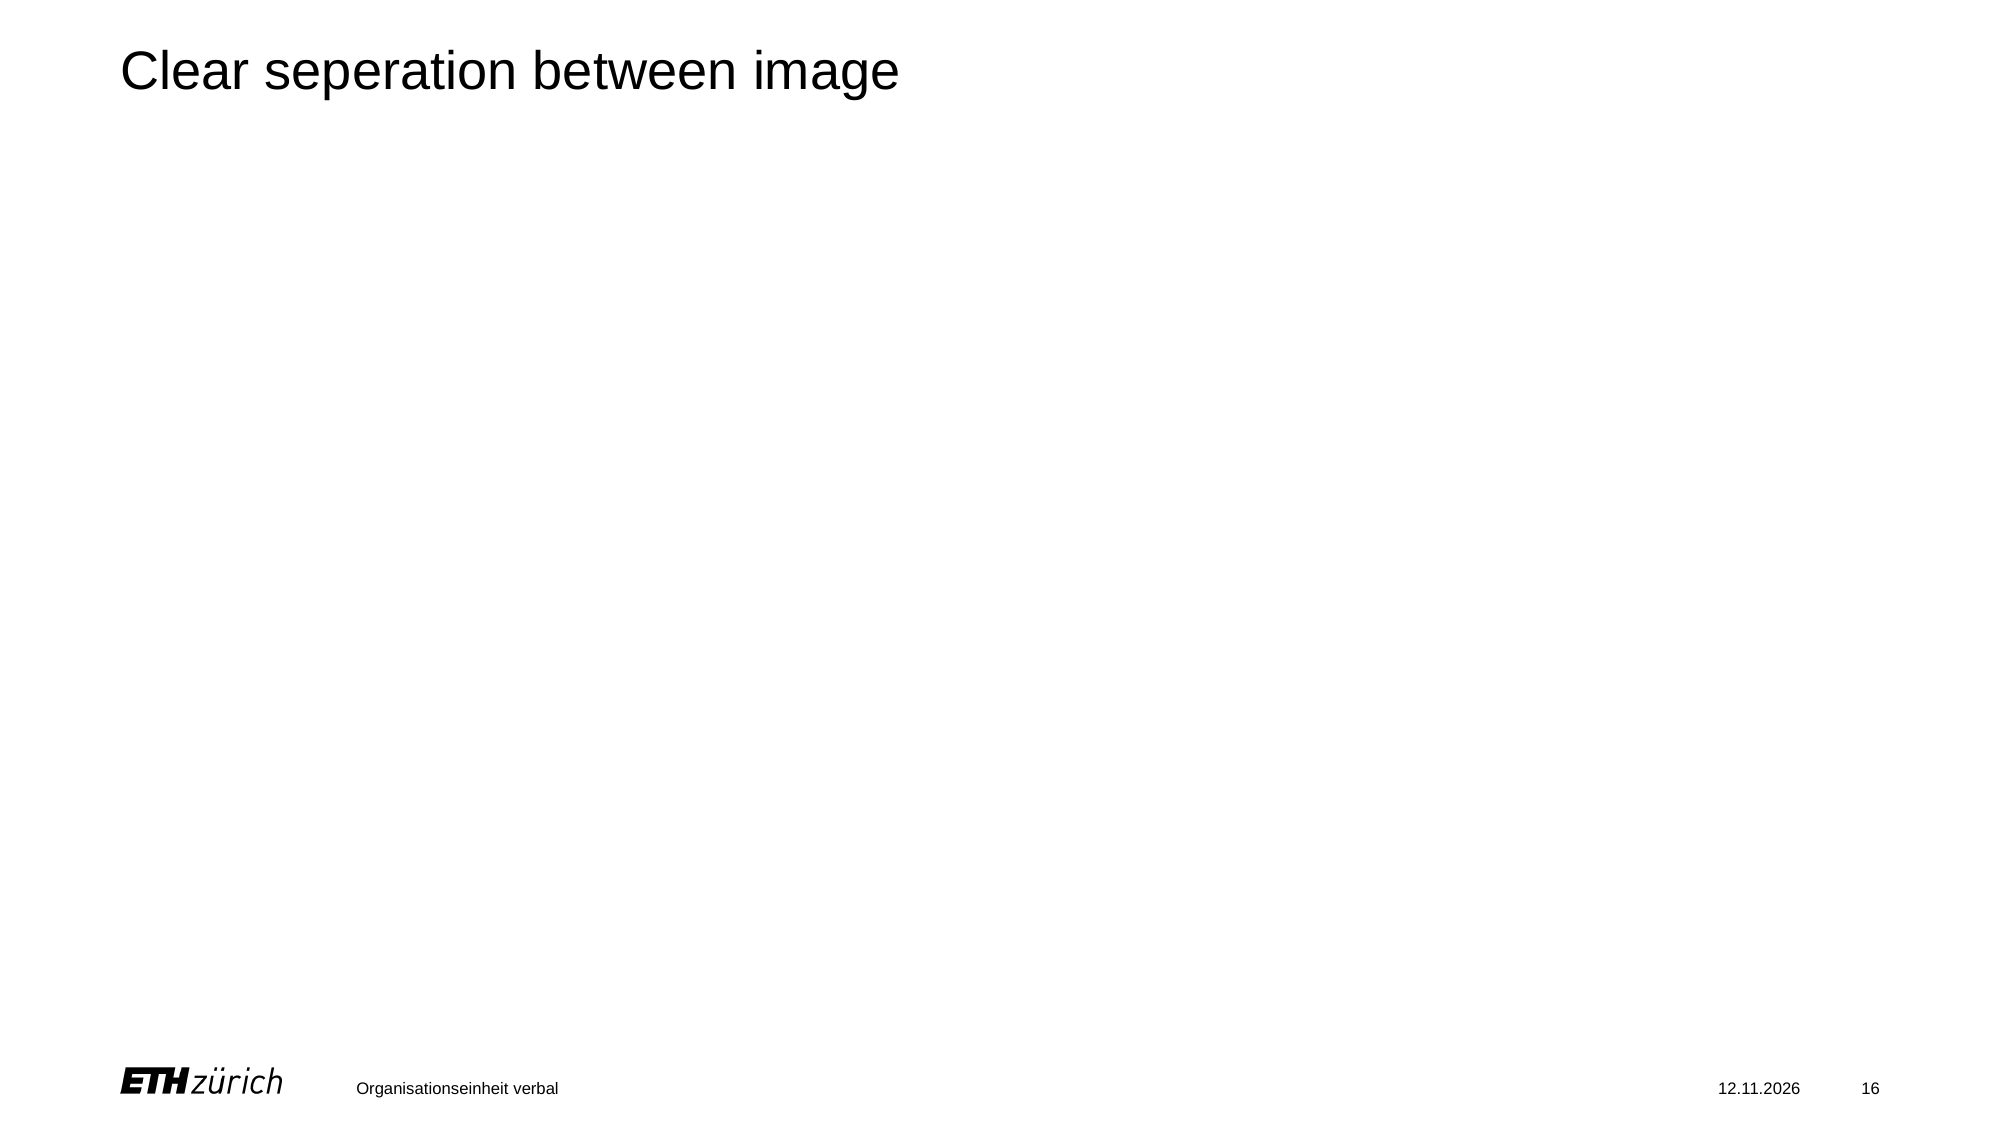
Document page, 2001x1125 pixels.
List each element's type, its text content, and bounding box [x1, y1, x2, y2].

footer Organisationseinheit verbal [356, 1069, 1243, 1106]
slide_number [1718, 1069, 1819, 1106]
title Clear seperation between image [120, 42, 1880, 191]
picture [120, 1067, 282, 1094]
slide_number 16 [1827, 1069, 1880, 1106]
